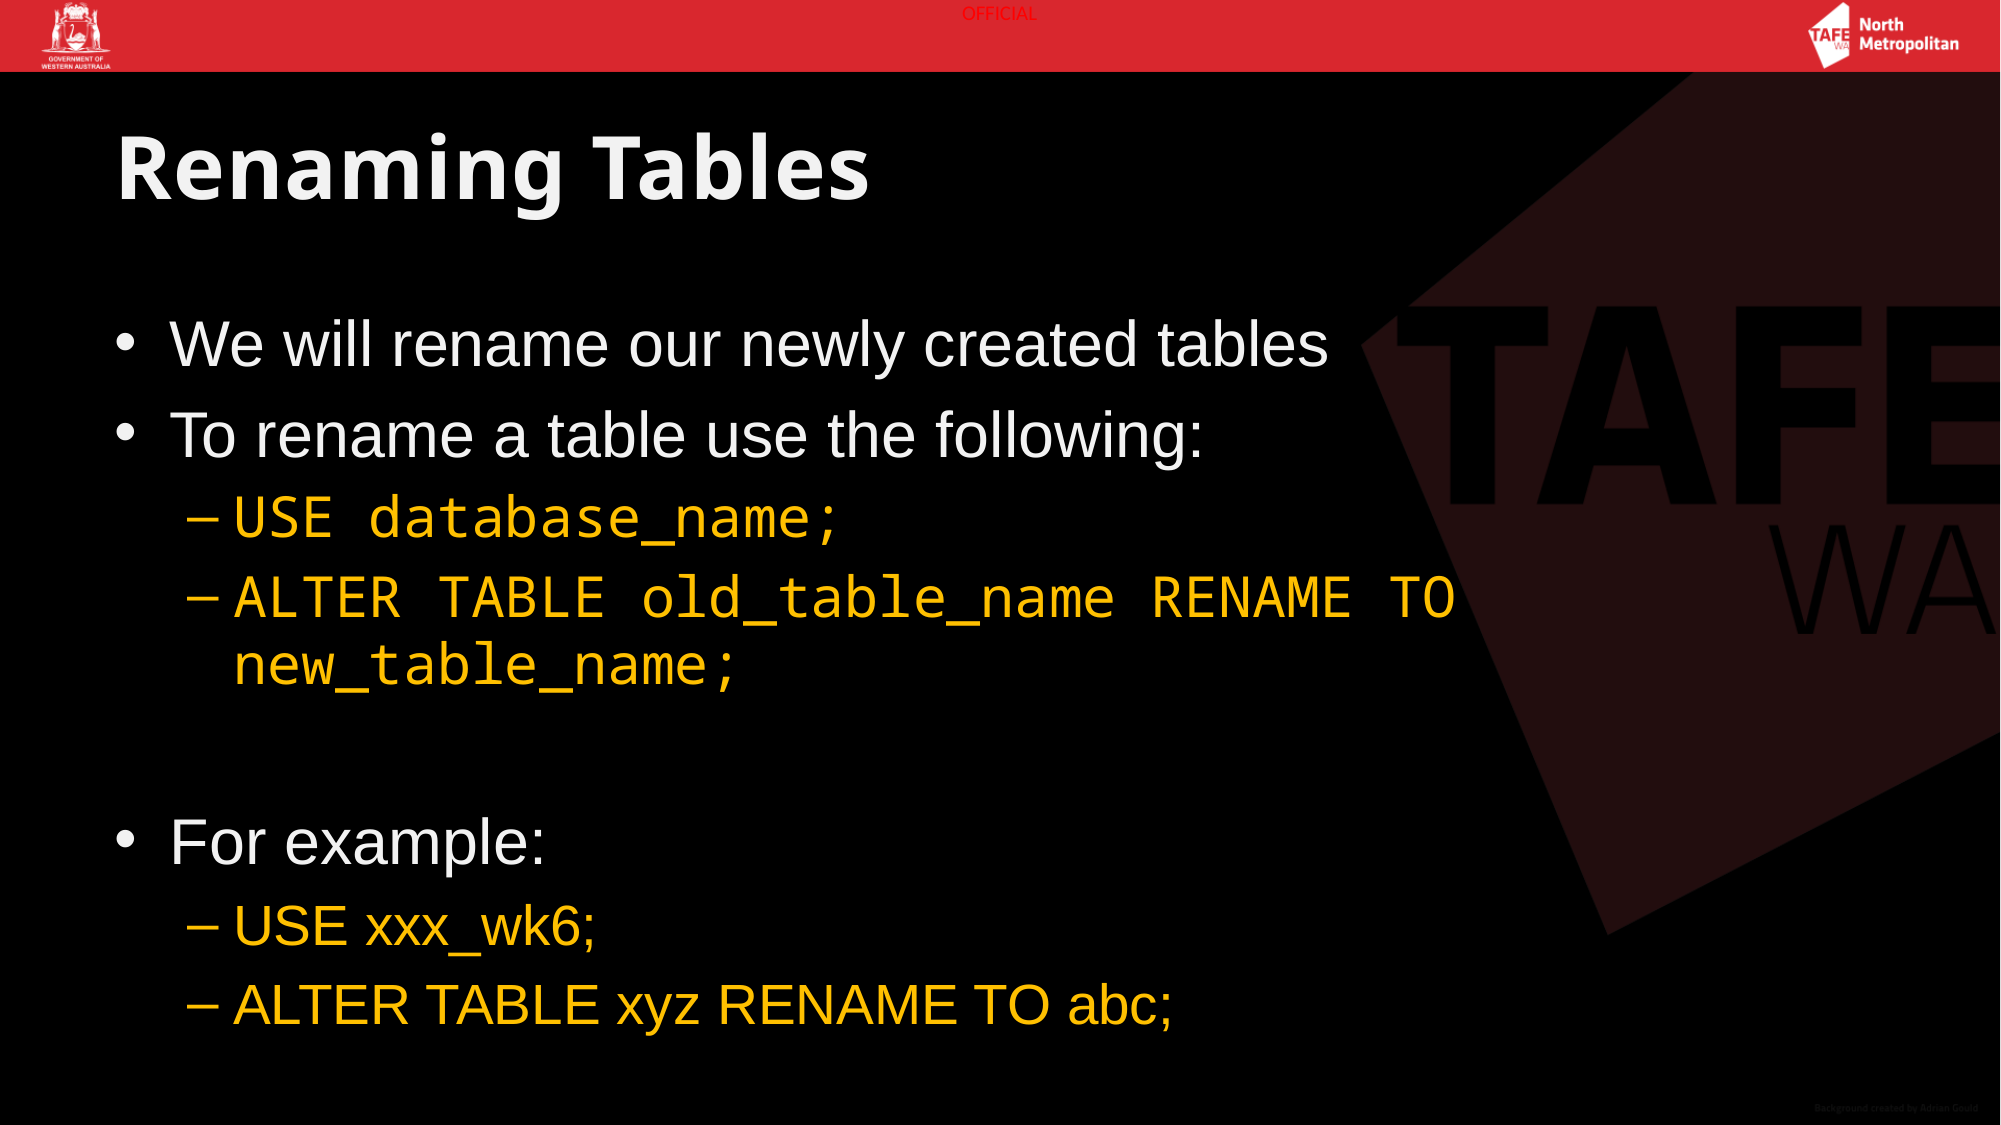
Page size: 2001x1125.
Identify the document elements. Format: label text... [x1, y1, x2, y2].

picture [0, 0, 2001, 1125]
title Renaming Tables [99, 82, 1900, 247]
list We will rename our newly created tables To rename a table use the following: USE database_name; ALTER TABLE old_table_name RENAME TO new_table_name; For example: USE xxx_wk6; ALTER TABLE xyz RENAME TO abc; [99, 294, 1900, 1043]
